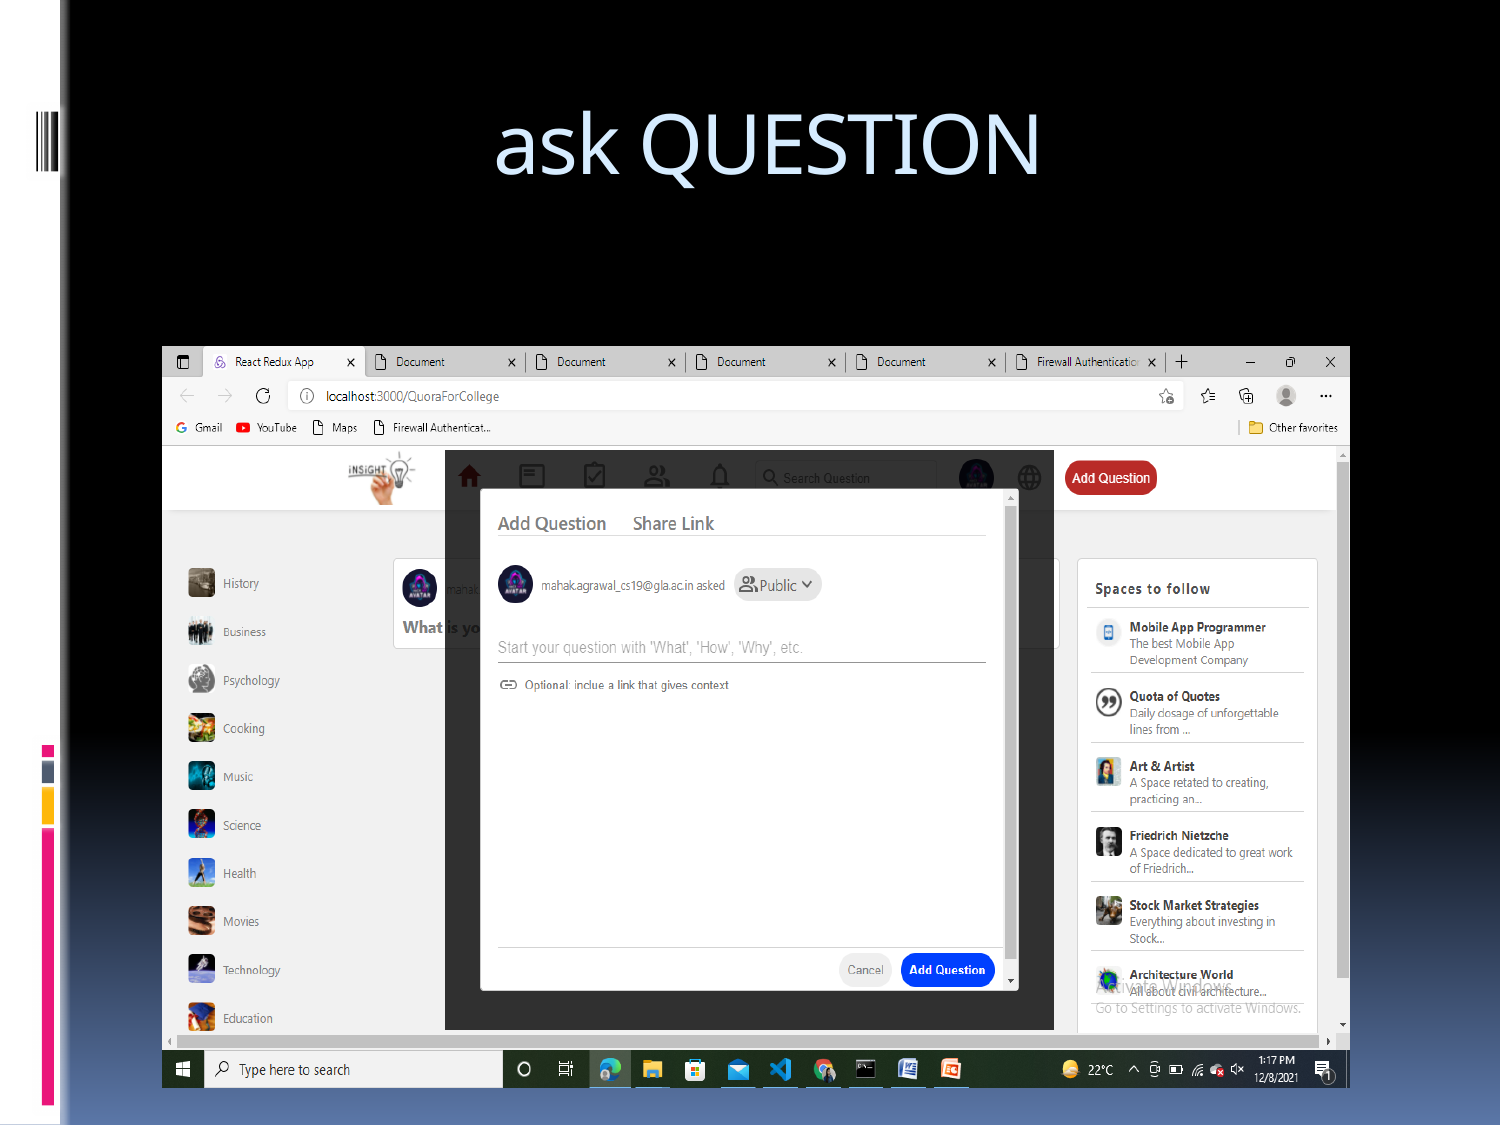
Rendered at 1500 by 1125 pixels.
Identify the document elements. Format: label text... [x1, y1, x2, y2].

title ask QUESTION [150, 83, 1425, 234]
picture [161, 345, 1351, 1088]
